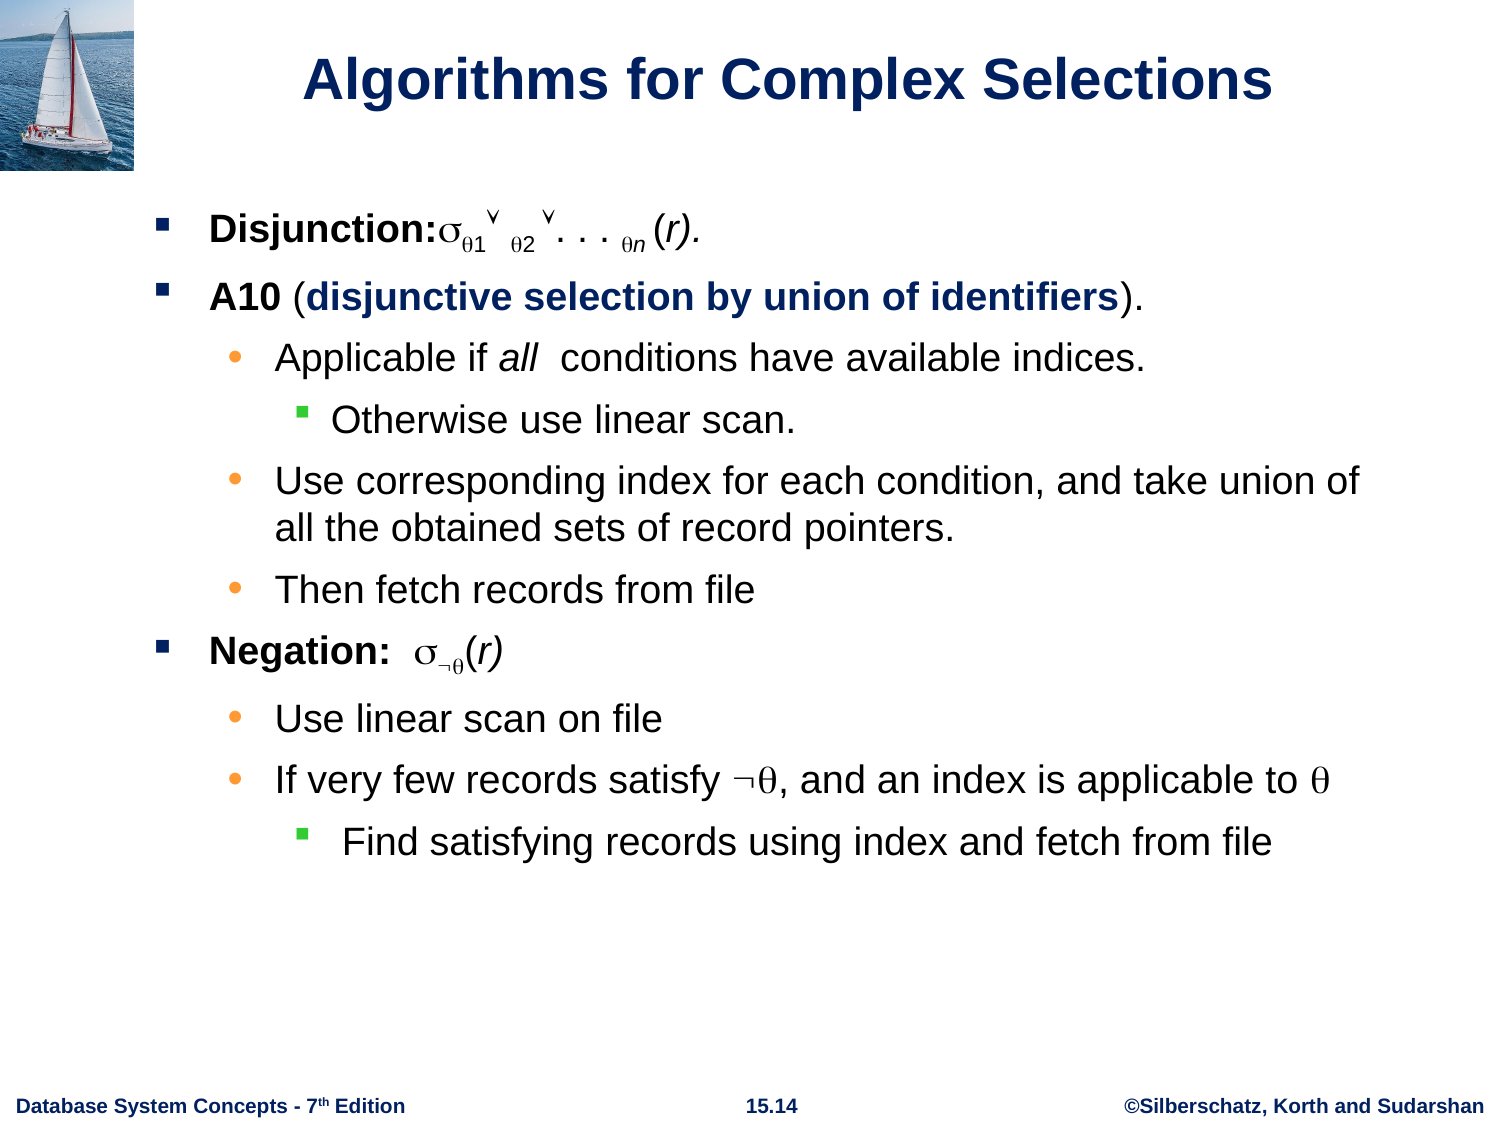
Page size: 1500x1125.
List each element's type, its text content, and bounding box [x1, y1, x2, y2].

title Algorithms for Complex Selections [125, 18, 1452, 120]
picture [0, 0, 134, 171]
list Disjunction:1 2 . . . n (r). A10 (disjunctive selection by union of identifiers). Applicable if all conditions have available indices. Otherwise use linear scan. Use corresponding index for each condition, and take union of all the obtained sets of record pointers. Then fetch records from file Negation: (r) Use linear scan on file If very few records satisfy , and an index is applicable to  Find satisfying records using index and fetch from file [137, 195, 1384, 836]
